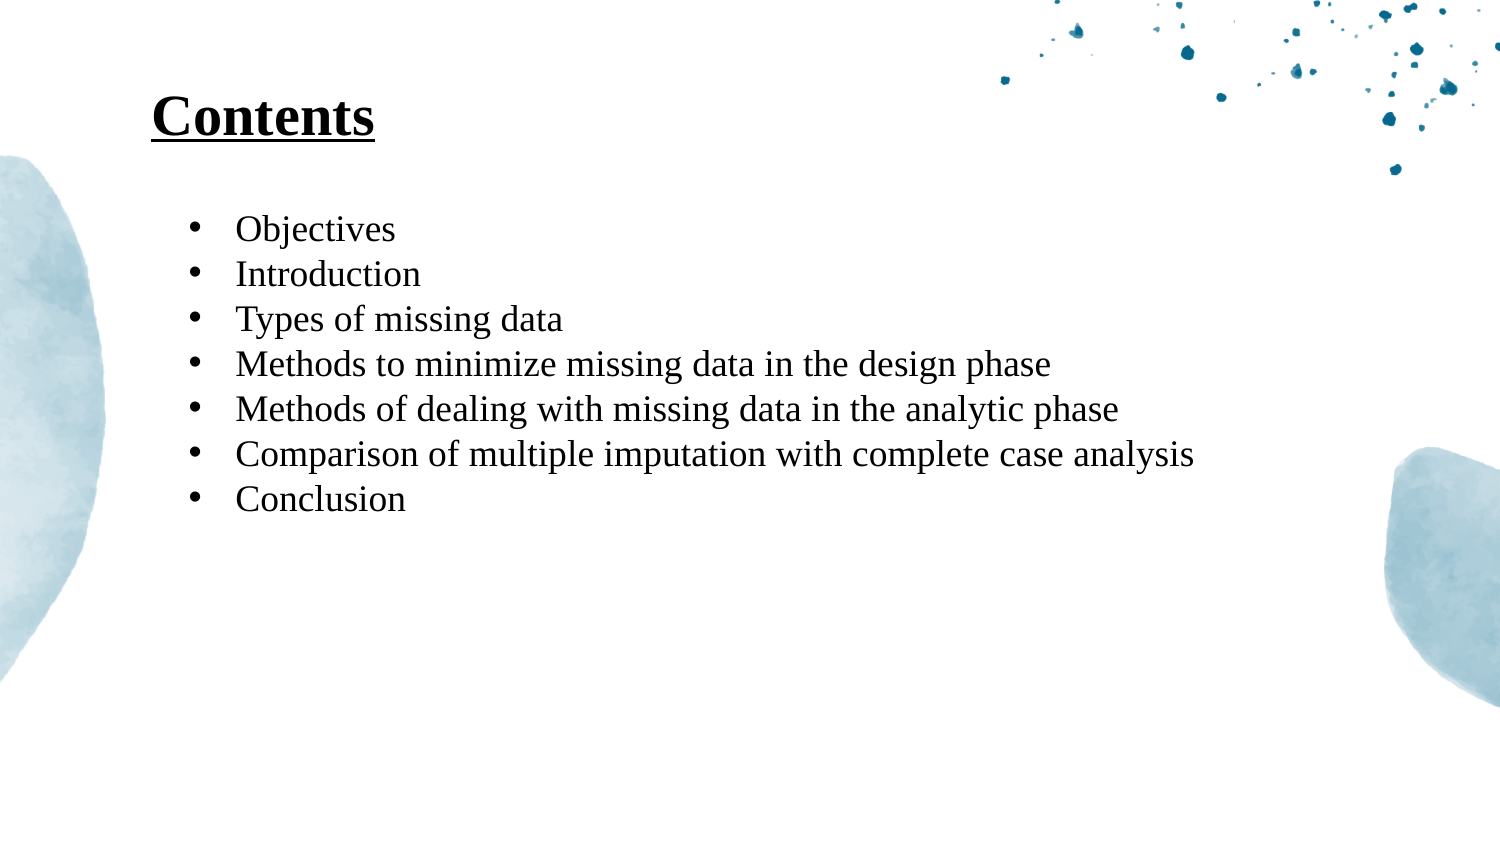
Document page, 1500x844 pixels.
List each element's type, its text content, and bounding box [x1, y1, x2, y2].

picture [0, 155, 106, 735]
picture [1383, 446, 1500, 711]
text_box Contents [136, 69, 873, 155]
text_box Objectives Introduction Types of missing data Methods to minimize missing data in the design phase Methods of dealing with missing data in the analytic phase Comparison of multiple imputation with complete case analysis Conclusion [173, 196, 1228, 632]
picture [970, 0, 1500, 176]
